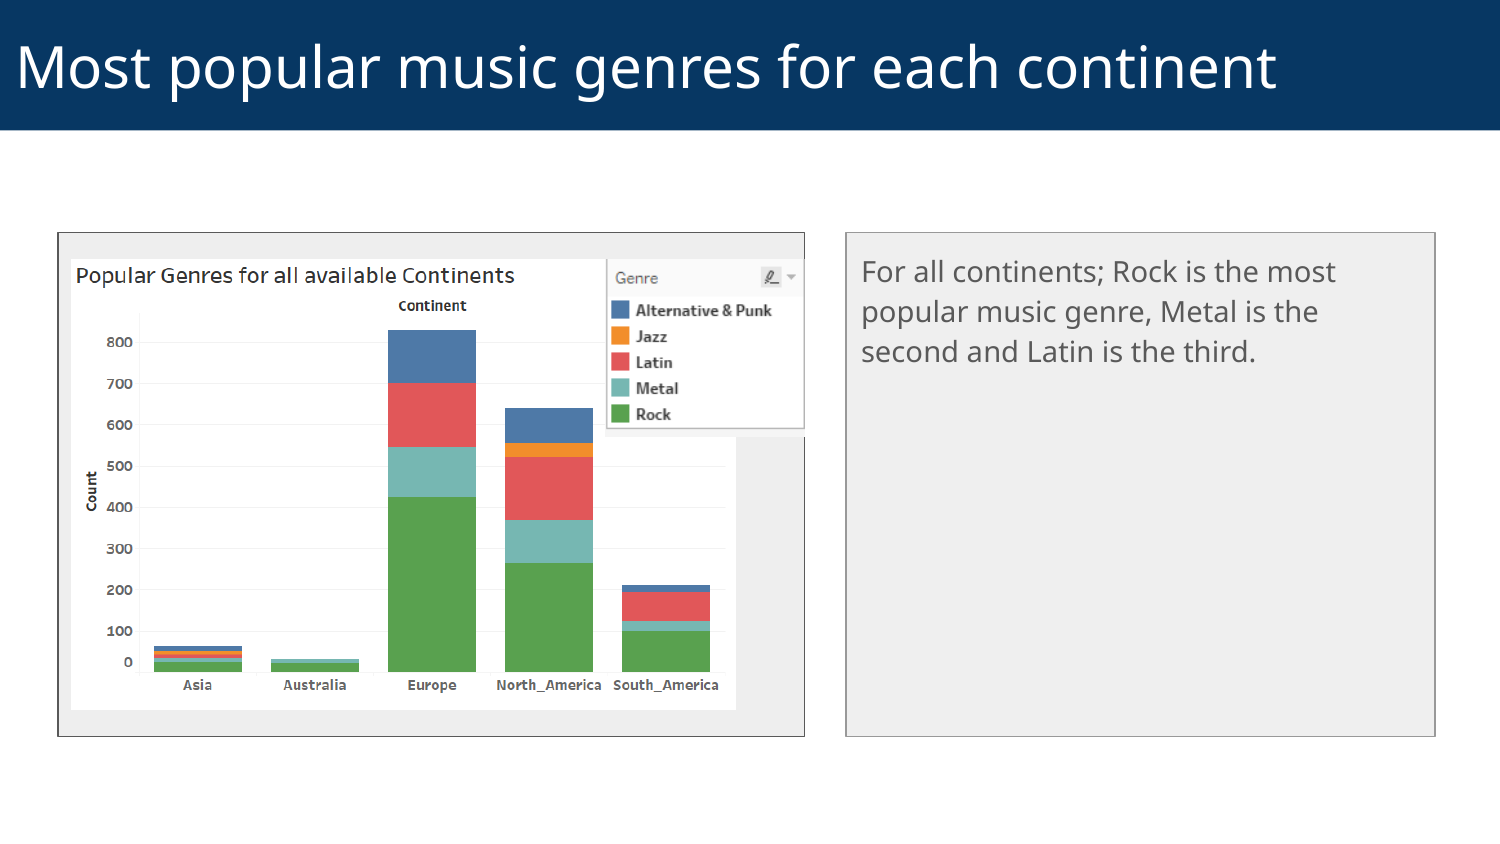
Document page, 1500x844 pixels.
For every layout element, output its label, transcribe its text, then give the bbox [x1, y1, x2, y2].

list For all continents; Rock is the most popular music genre, Metal is the second and Latin is the third. [846, 232, 1436, 737]
picture [71, 259, 805, 710]
text_box [58, 232, 805, 737]
title Most popular music genres for each continent [0, 0, 1500, 131]
